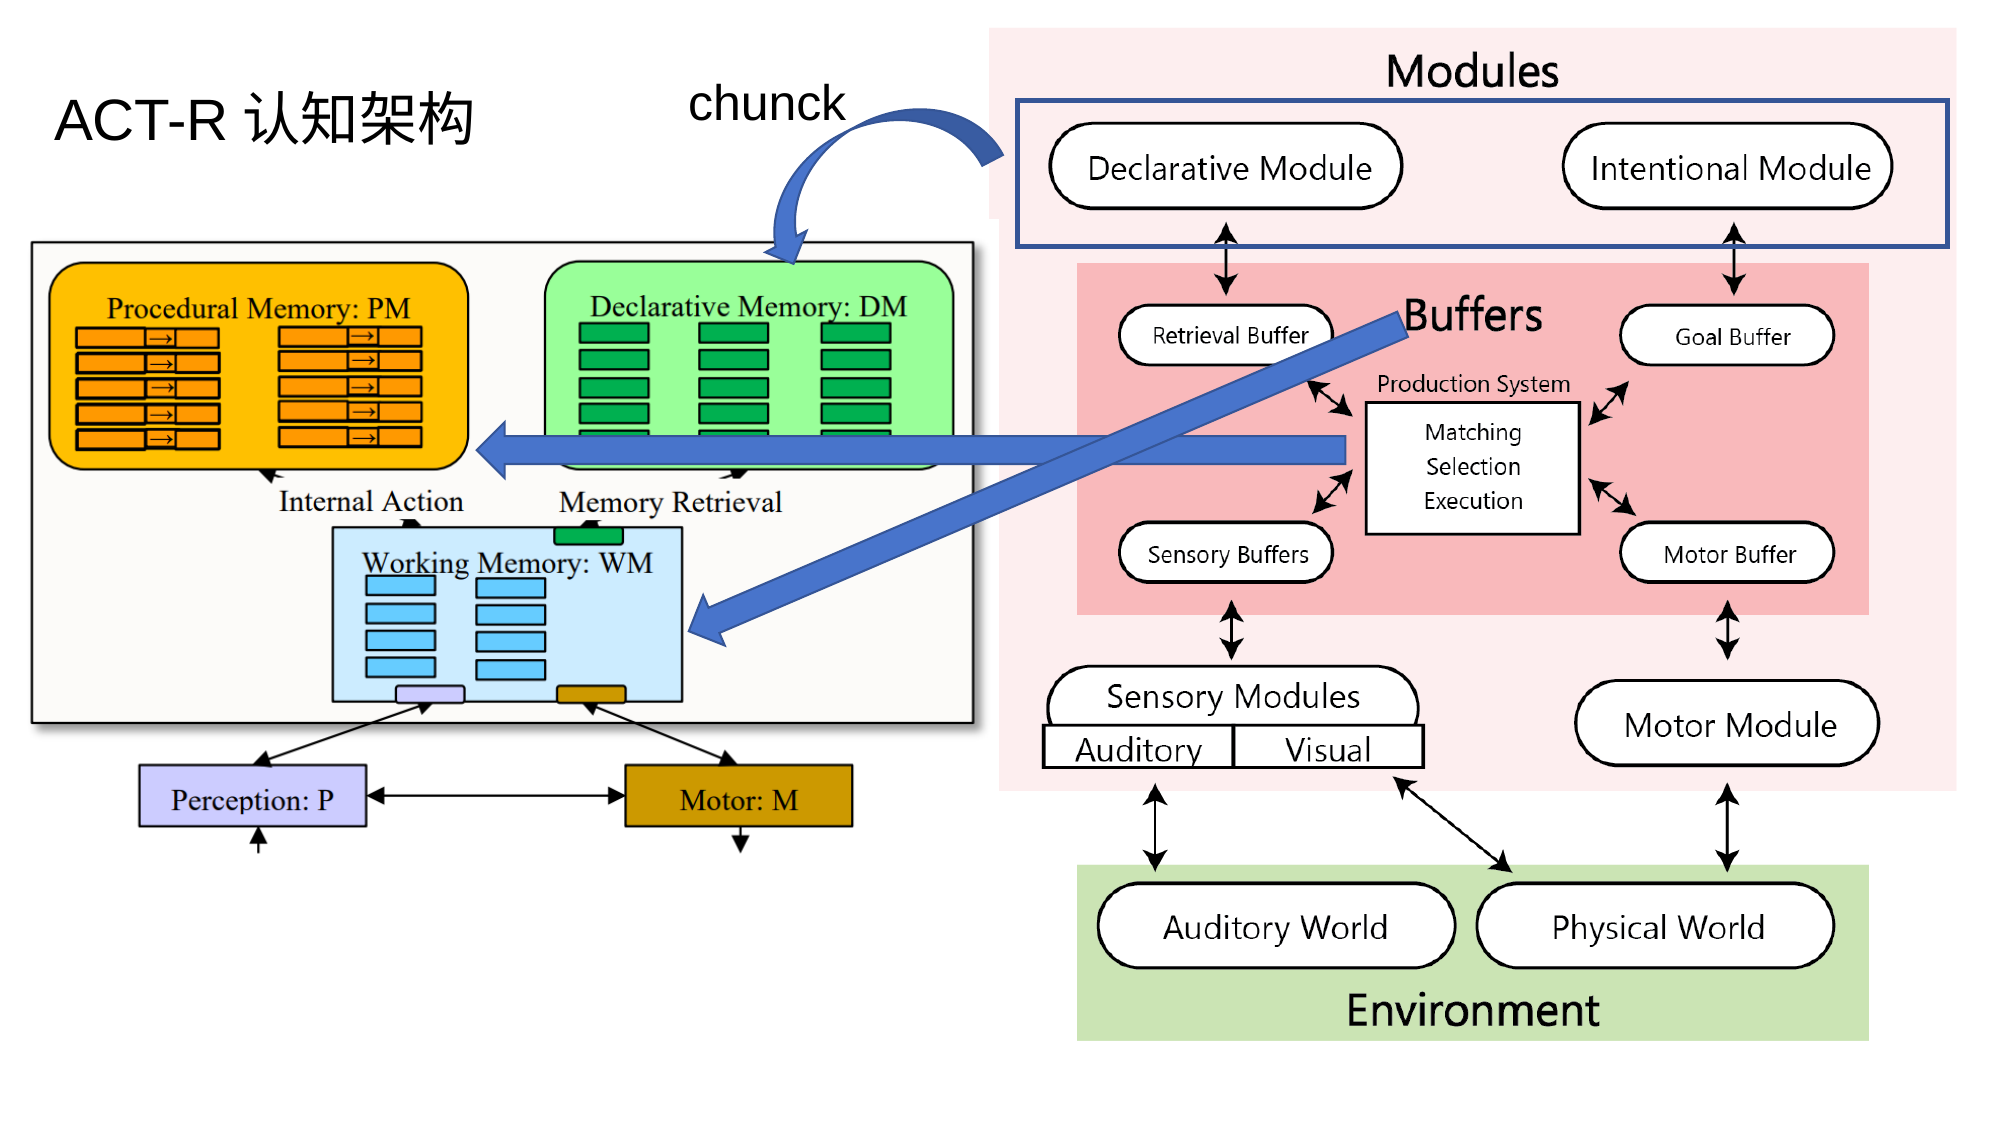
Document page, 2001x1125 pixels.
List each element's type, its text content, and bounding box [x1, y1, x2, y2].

text_box [877, 108, 944, 119]
picture [12, 0, 2000, 1056]
text_box ACT-R认知架构 [39, 74, 561, 160]
text_box [877, 119, 944, 131]
text_box chunck [673, 62, 877, 138]
text_box [774, 138, 841, 219]
